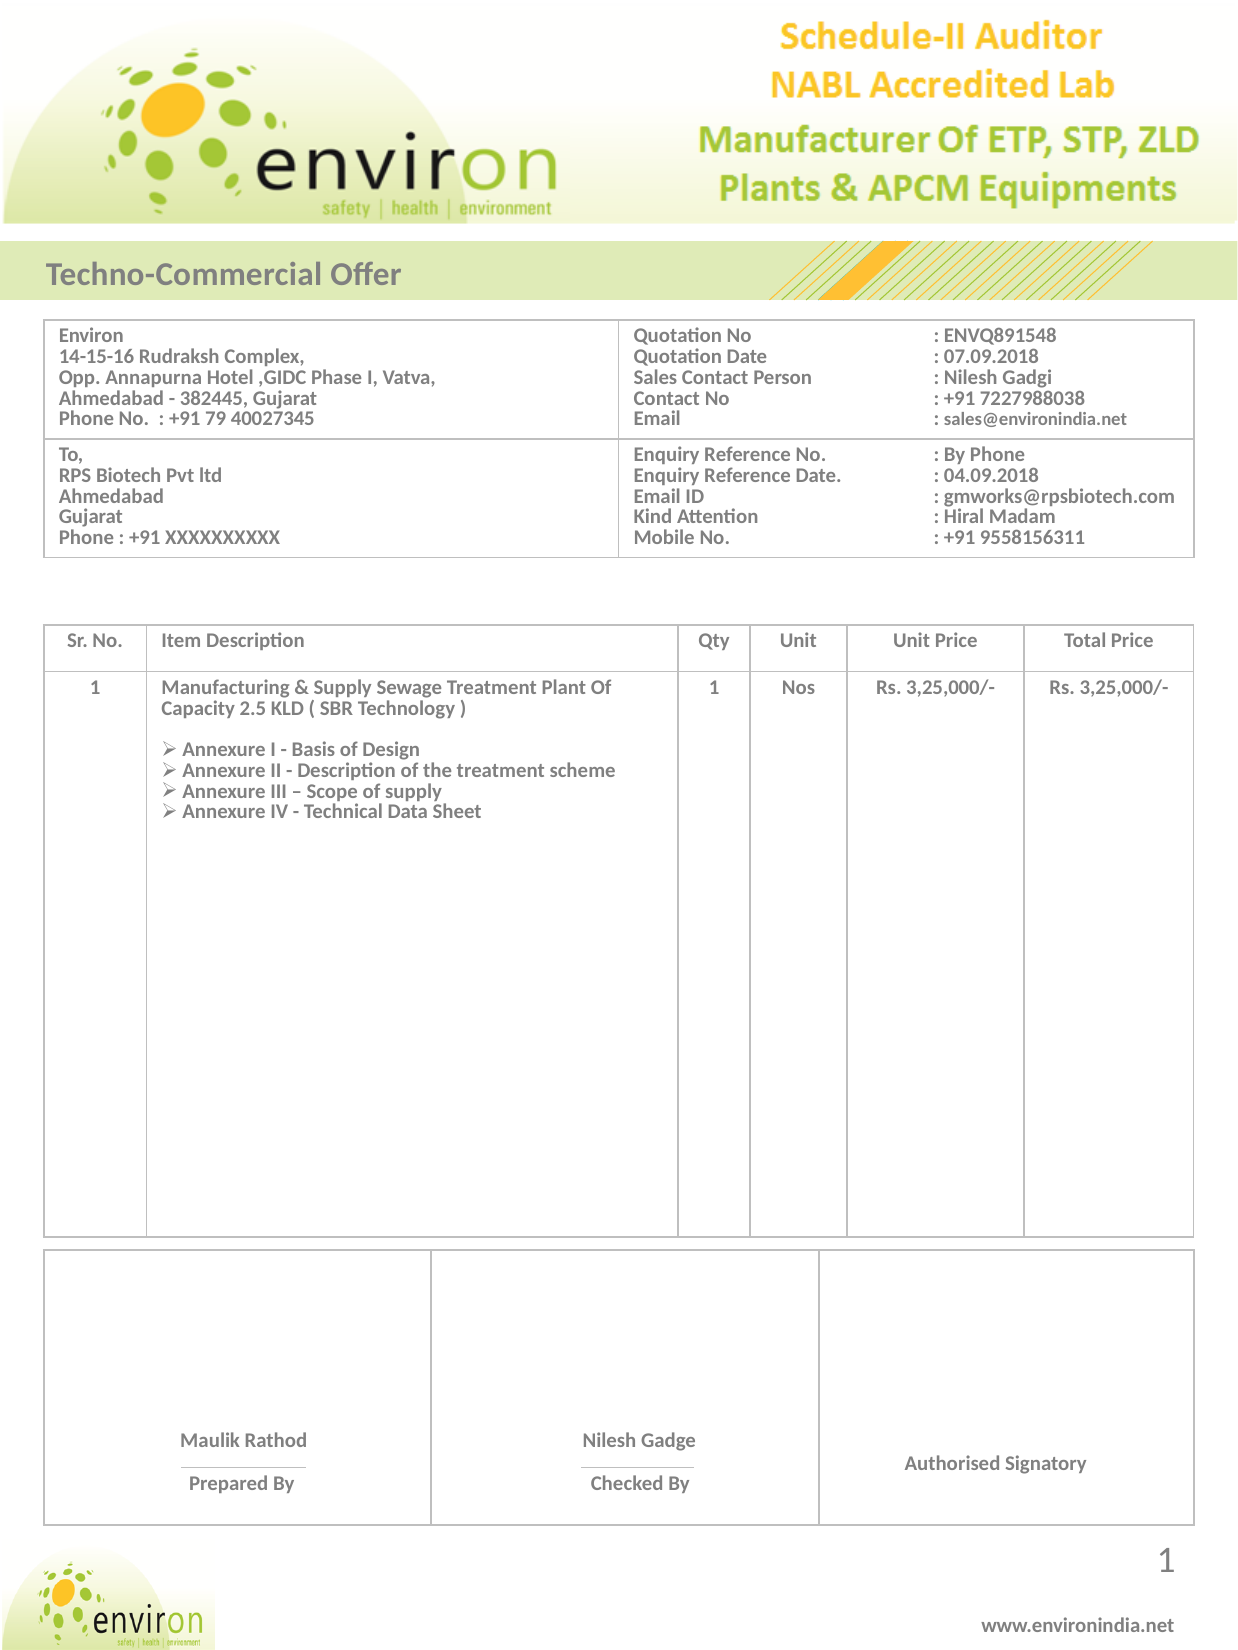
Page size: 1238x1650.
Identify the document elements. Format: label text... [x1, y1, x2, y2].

table_header Total Price [1025, 626, 1193, 671]
text_box [906, 244, 976, 300]
picture [0, 1537, 215, 1650]
table_cell Rs. 3,25,000/- [1025, 672, 1193, 1236]
table_header [432, 1251, 818, 1524]
text_box [955, 244, 1025, 300]
table_header [45, 1251, 430, 1524]
text_box [967, 244, 1038, 300]
text_box [930, 244, 1001, 300]
table_header Nilesh Gadge [548, 1425, 731, 1461]
table_cell 1 [679, 672, 749, 1236]
table_header Qty [679, 626, 749, 671]
text_box [893, 244, 964, 300]
text_box [1040, 251, 1094, 300]
text_box [1028, 244, 1094, 300]
text_box [857, 244, 928, 300]
table_cell Rs. 3,25,000/- [848, 672, 1023, 1236]
table_cell Manufacturing & Supply Sewage Treatment Plant Of Capacity 2.5 KLD ( SBR Technology ) Annexure I - Basis of Design Annexure II - Description of the treatment scheme Annexure III – Scope of supply Annexure IV - Technical Data Sheet [147, 672, 677, 1236]
table_header Unit Price [848, 626, 1023, 671]
text_box [1016, 244, 1087, 300]
text_box [808, 244, 878, 300]
text_box [869, 244, 940, 300]
table_header Quotation No : ENVQ891548 Quotation Date : 07.09.2018 Sales Contact Person : Nilesh Gadgi Contact No : +91 7227988038 Email : sales@environindia.net [693, 321, 1193, 438]
text_box [979, 244, 1050, 300]
table_header Authorised Signatory [881, 1448, 1110, 1483]
text_box [918, 244, 989, 300]
text_box [1003, 244, 1074, 300]
table_header Prepared By [156, 1468, 327, 1503]
table_header [820, 1251, 1193, 1524]
text_box [1094, 242, 1238, 300]
table_cell Enquiry Reference No. : By Phone Enquiry Reference Date. : 04.09.2018 Email ID : gmworks@rpsbiotech.com Kind Attention : Hiral Madam Mobile No. : +91 9558156311 [619, 440, 1193, 557]
text_box [1052, 262, 1094, 300]
text_box [942, 244, 1013, 300]
table_cell 1 [45, 672, 146, 1236]
title Techno-Commercial Offer [43, 249, 693, 528]
table_header Maulik Rathod [156, 1425, 331, 1461]
text_box [991, 244, 1062, 300]
text_box [817, 244, 911, 300]
text_box [850, 244, 915, 300]
text_box [783, 244, 854, 300]
text_box [0, 243, 830, 300]
table_header Checked By [548, 1468, 719, 1503]
table_header Unit [751, 626, 846, 671]
table_header Item Description [147, 626, 677, 671]
text_box [881, 244, 952, 300]
slide_number 1 [891, 1534, 1176, 1580]
text_box [1077, 284, 1094, 300]
text_box [771, 244, 842, 300]
table_header Sr. No. [45, 626, 146, 671]
picture [0, 0, 1238, 236]
text_box [1065, 273, 1094, 300]
text_box www.environindia.net [981, 1610, 1219, 1638]
table_cell To, RPS Biotech Pvt ltd Ahmedabad Gujarat Phone : +91 XXXXXXXXXX [45, 528, 618, 557]
text_box [795, 244, 866, 300]
table_cell Nos [751, 672, 846, 1236]
